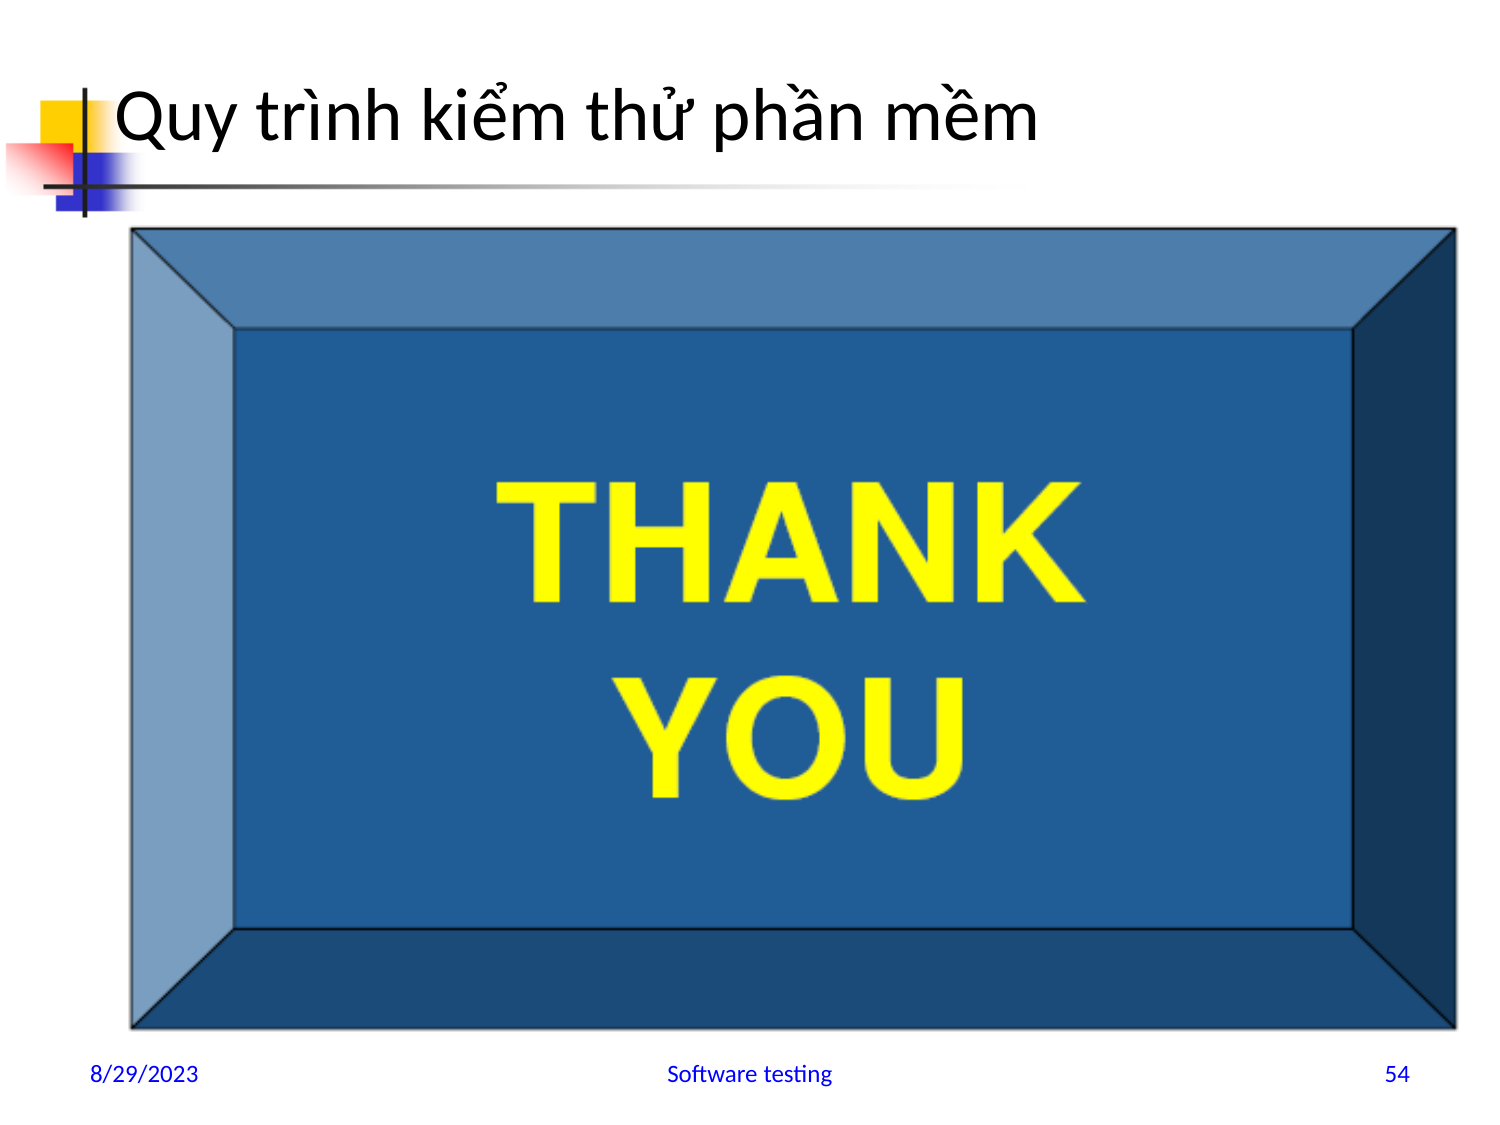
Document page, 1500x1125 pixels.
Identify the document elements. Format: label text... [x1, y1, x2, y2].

footer Software testing [512, 1046, 988, 1103]
title Quy trình kiểm thử phần mềm [99, 45, 1425, 175]
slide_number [75, 1042, 425, 1103]
picture [0, 74, 1463, 1038]
slide_number 54 [1074, 1046, 1425, 1103]
